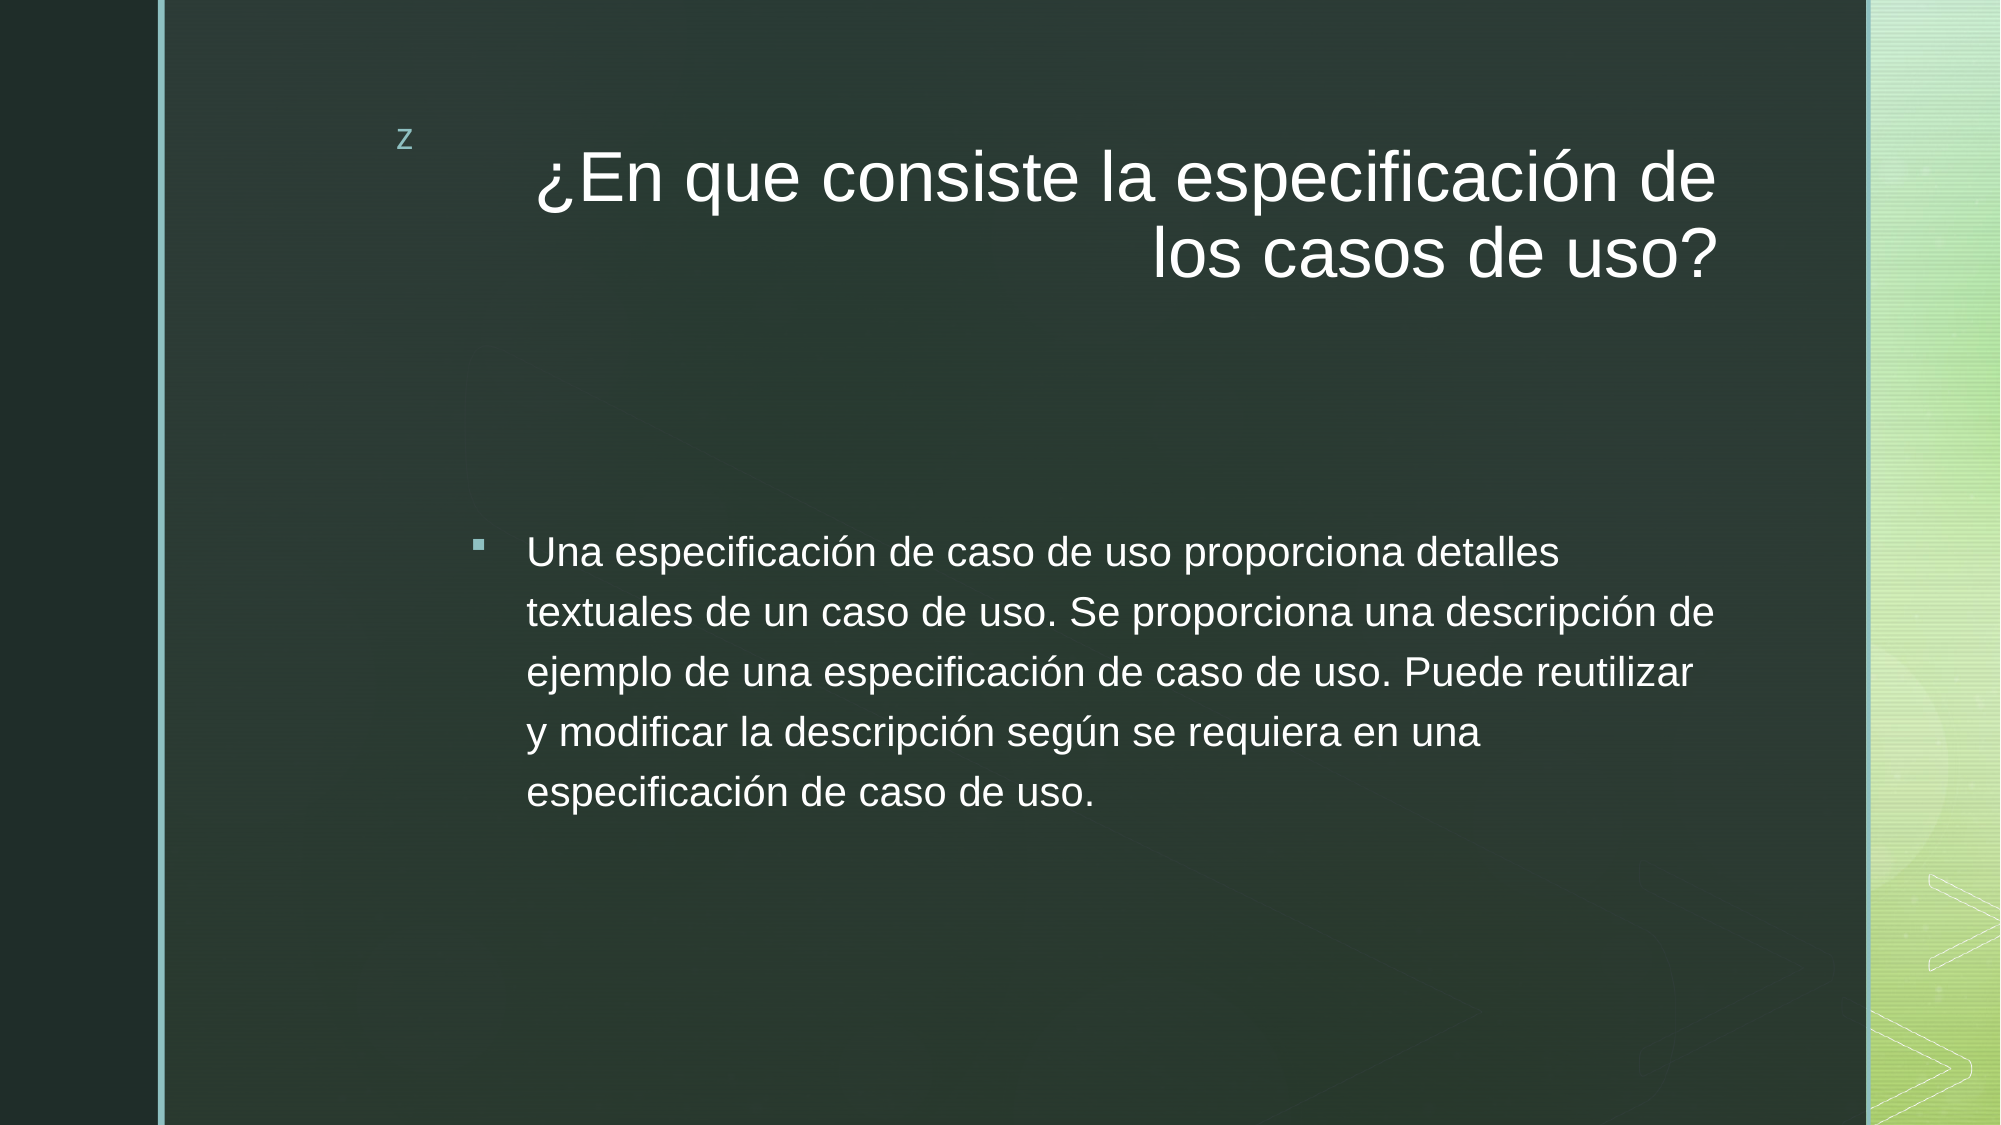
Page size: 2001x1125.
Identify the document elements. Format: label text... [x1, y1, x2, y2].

picture [1871, 0, 2001, 1125]
title ¿En que consiste la especificación de los casos de uso? [428, 132, 1734, 310]
list Una especificación de caso de uso proporciona detalles textuales de un caso de uso. Se proporciona una descripción de ejemplo de una especificación de caso de uso. Puede reutilizar y modificar la descripción según se requiera en una especificación de caso de uso. [454, 336, 1734, 993]
